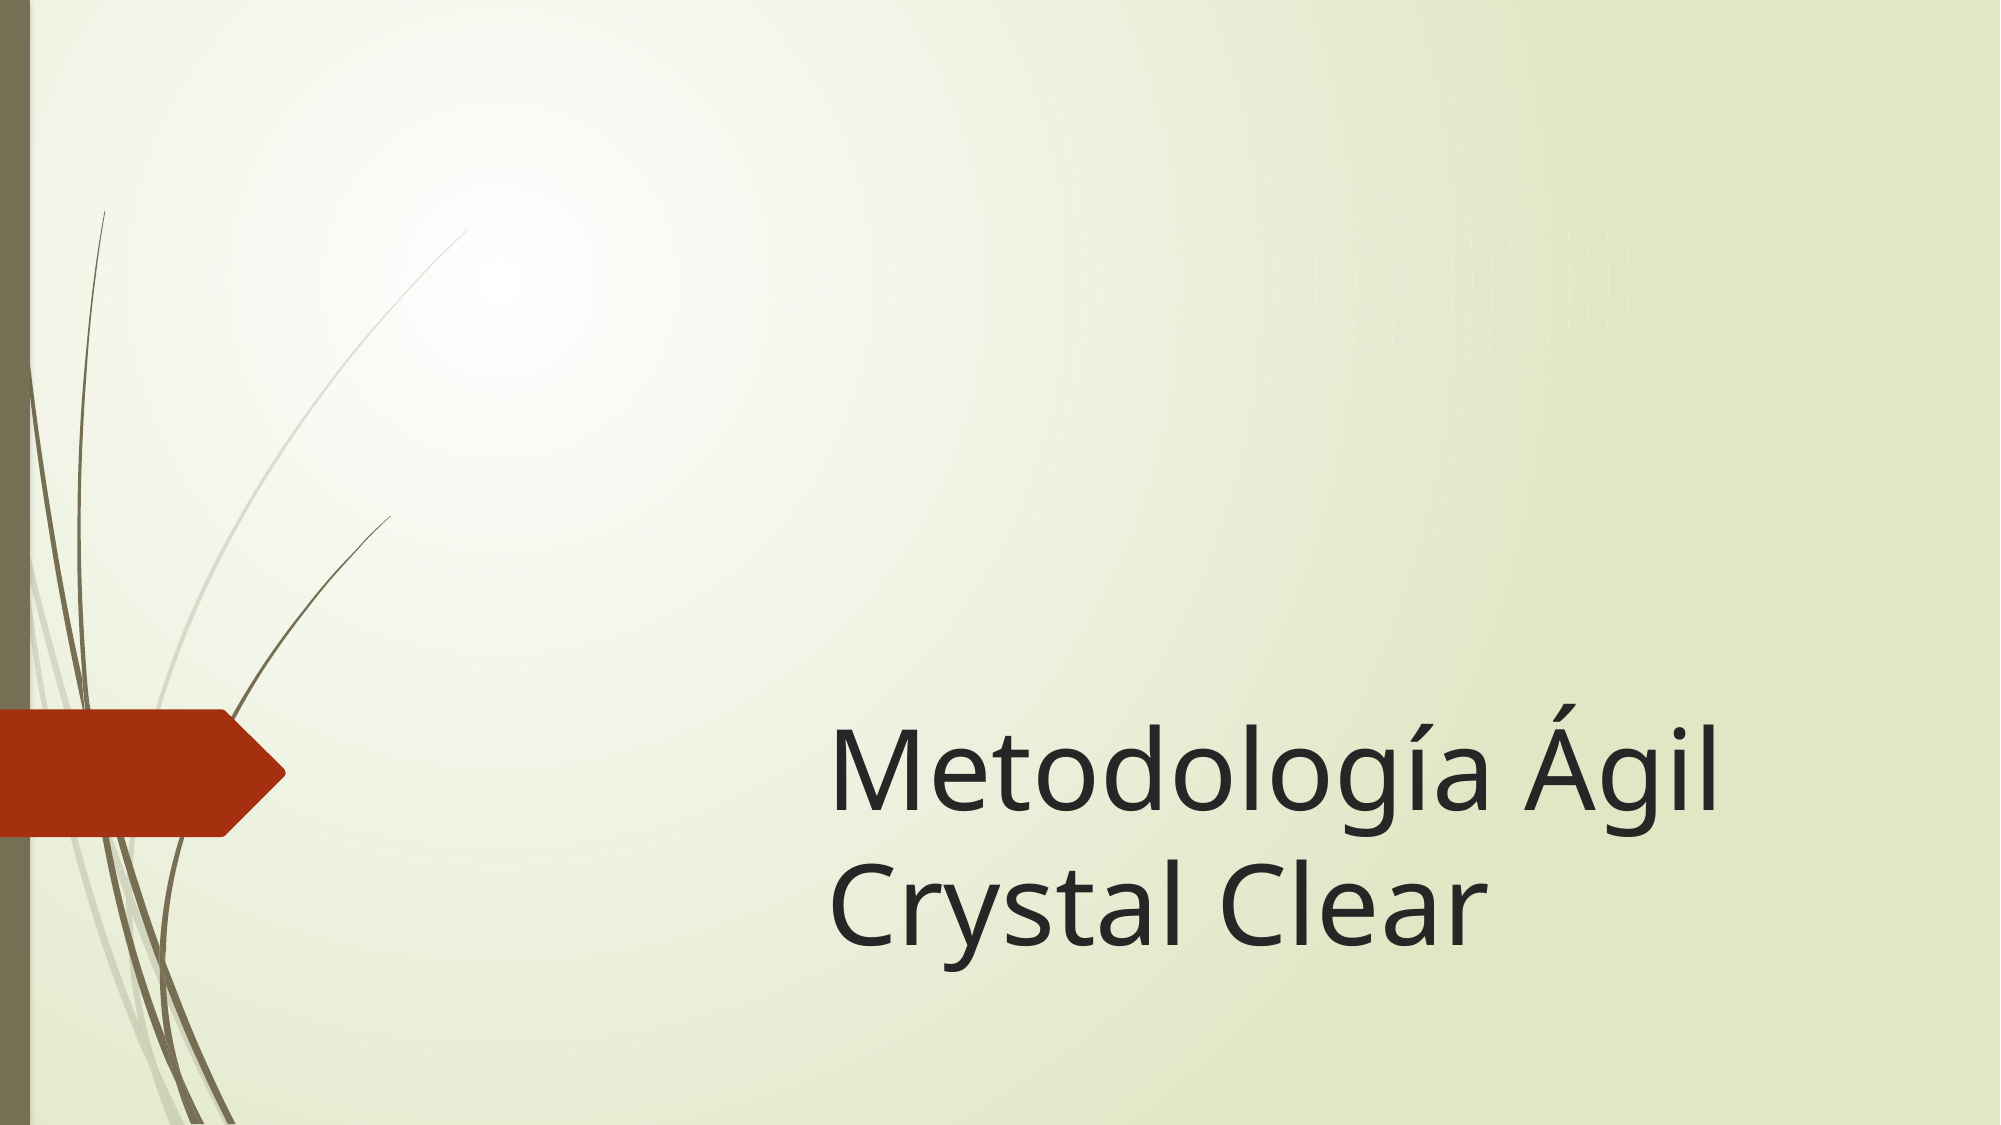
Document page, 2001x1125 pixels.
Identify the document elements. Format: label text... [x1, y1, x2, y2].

title Metodología Ágil Crystal Clear [811, 604, 2000, 976]
